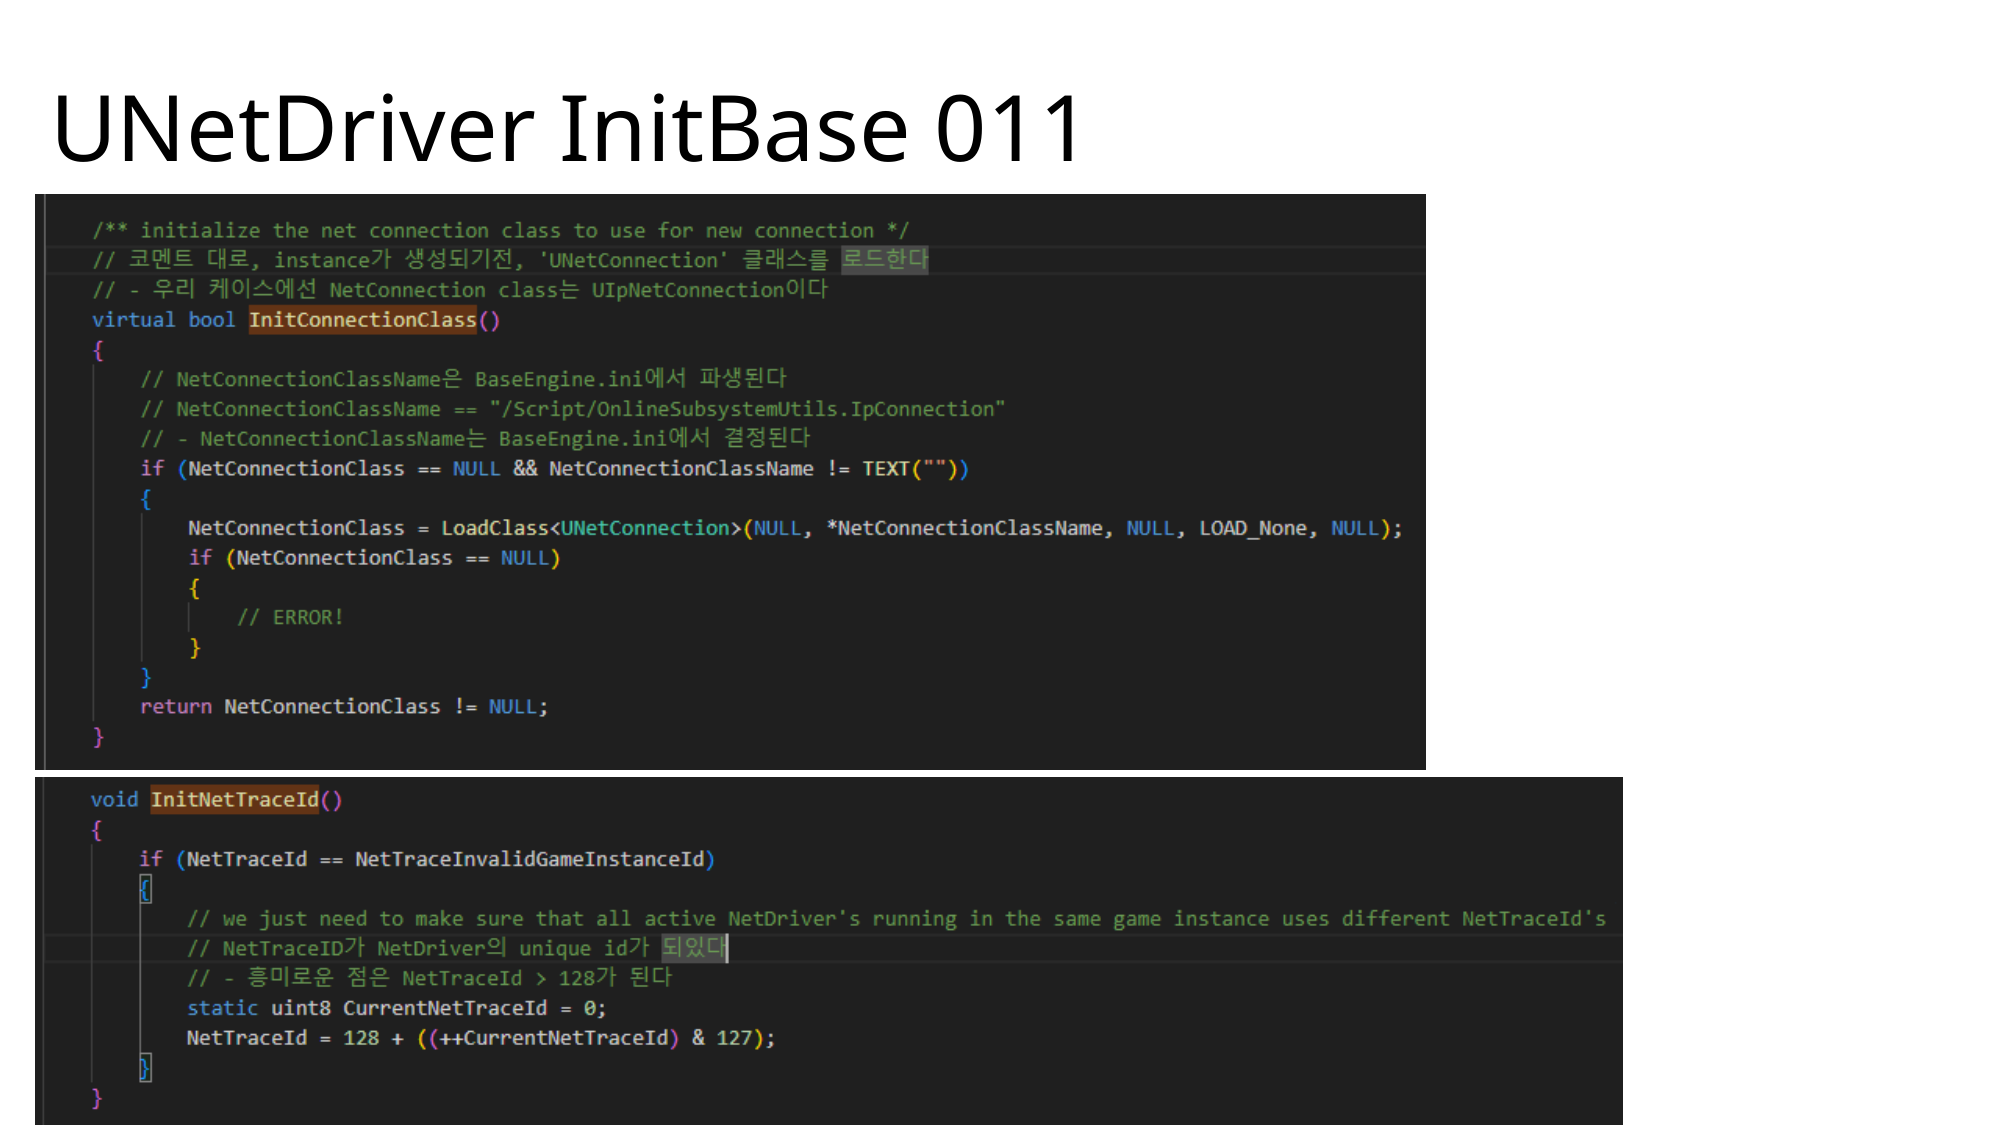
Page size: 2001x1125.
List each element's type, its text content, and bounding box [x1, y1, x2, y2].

picture [34, 194, 1426, 770]
text_box UNetDriver InitBase 011 [34, 67, 1760, 195]
picture [34, 777, 1623, 1125]
